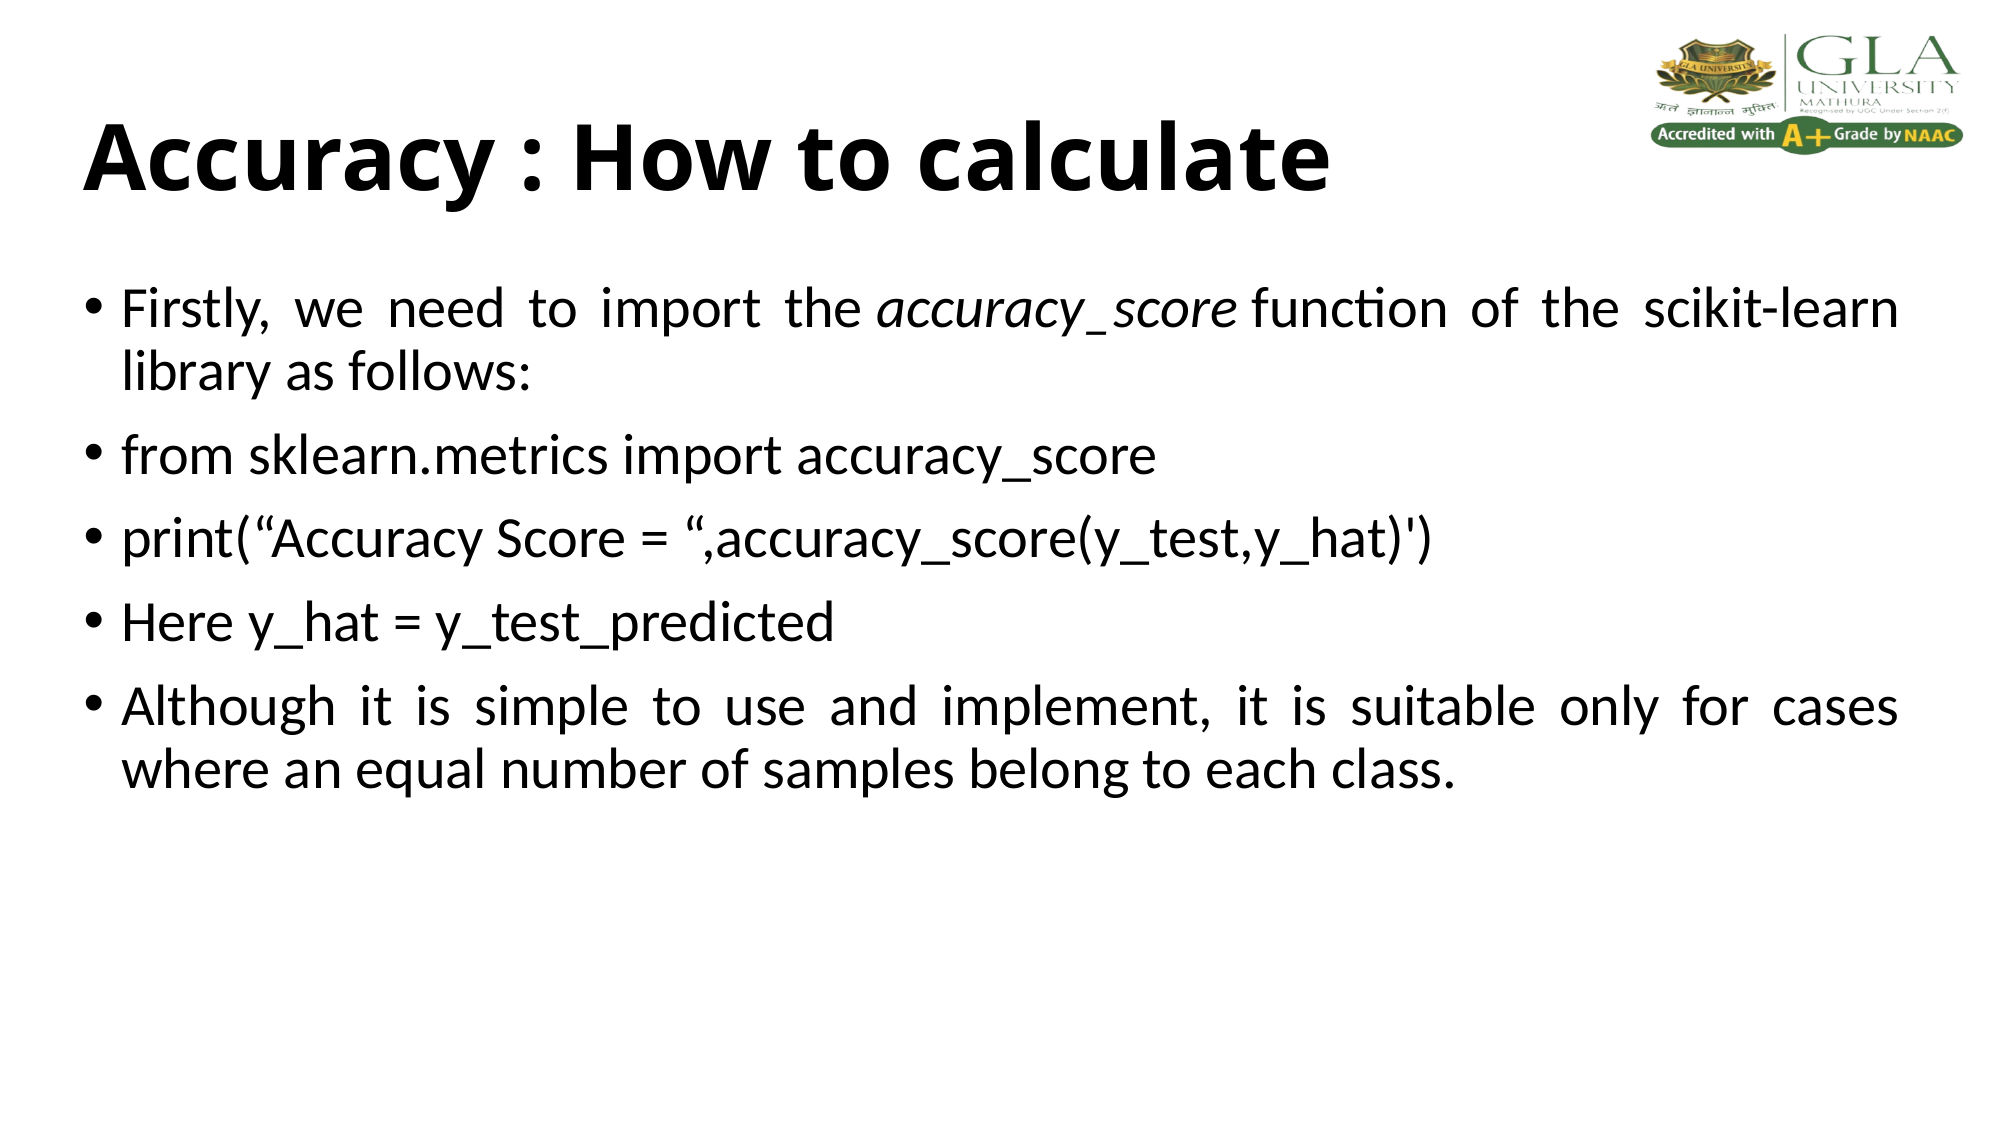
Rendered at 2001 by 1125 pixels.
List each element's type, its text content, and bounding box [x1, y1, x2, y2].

title Accuracy : How to calculate [68, 52, 1599, 269]
picture [1635, 0, 1983, 162]
list Firstly, we need to import the accuracy_score function of the scikit-learn library as follows: from sklearn.metrics import accuracy_score print(“Accuracy Score = “,accuracy_score(y_test,y_hat)') Here y_hat = y_test_predicted Although it is simple to use and implement, it is suitable only for cases where an equal number of samples belong to each class. [68, 269, 1916, 984]
